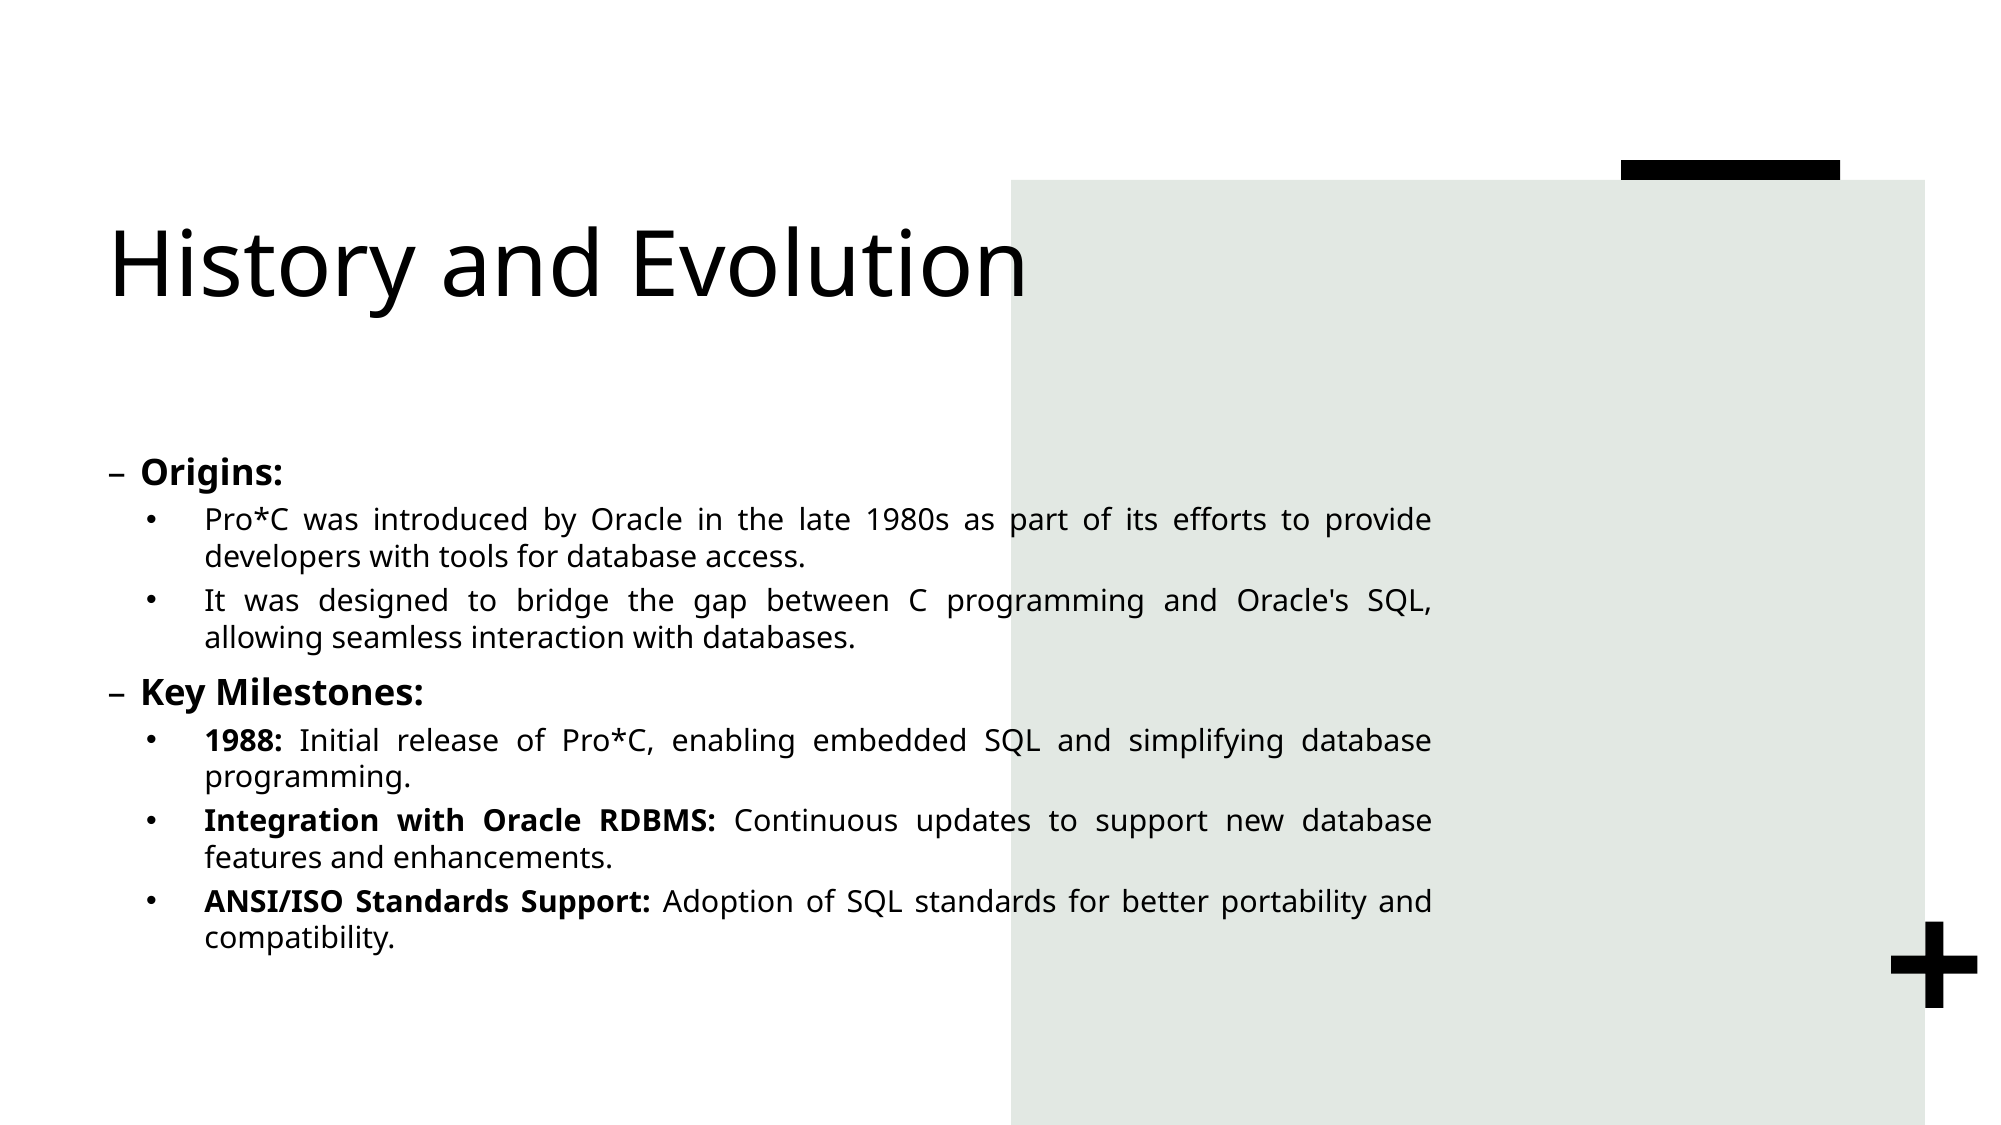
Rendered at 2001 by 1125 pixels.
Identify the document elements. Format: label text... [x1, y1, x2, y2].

list Origins: Pro*C was introduced by Oracle in the late 1980s as part of its efforts to provide developers with tools for database access. It was designed to bridge the gap between C programming and Oracle's SQL, allowing seamless interaction with databases. Key Milestones: 1988: Initial release of Pro*C, enabling embedded SQL and simplifying database programming. Integration with Oracle RDBMS: Continuous updates to support new database features and enhancements. ANSI/ISO Standards Support: Adoption of SQL standards for better portability and compatibility. [92, 441, 1449, 965]
title History and Evolution [92, 197, 1449, 435]
